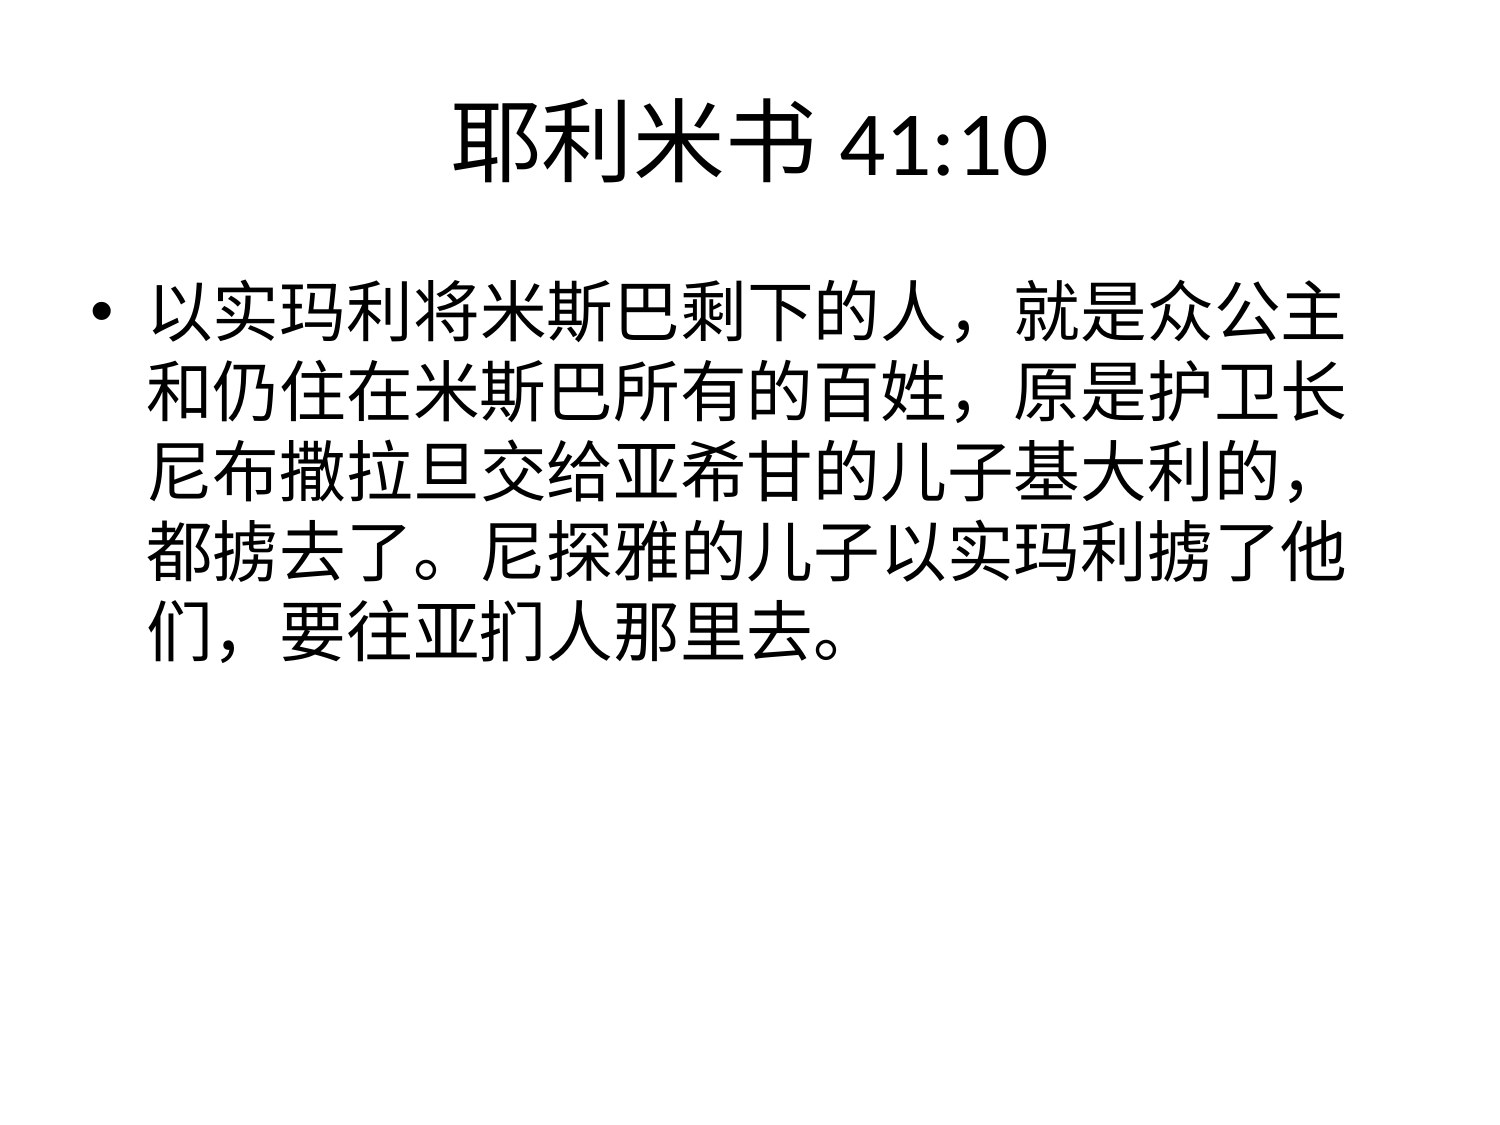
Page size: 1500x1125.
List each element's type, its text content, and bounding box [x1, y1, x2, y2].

title 耶利米书41:10 [75, 45, 1425, 233]
list 以实玛利将米斯巴剩下的人，就是众公主和仍住在米斯巴所有的百姓，原是护卫长尼布撒拉旦交给亚希甘的儿子基大利的，都掳去了。尼探雅的儿子以实玛利掳了他们，要往亚扪人那里去。 [75, 262, 1425, 1005]
